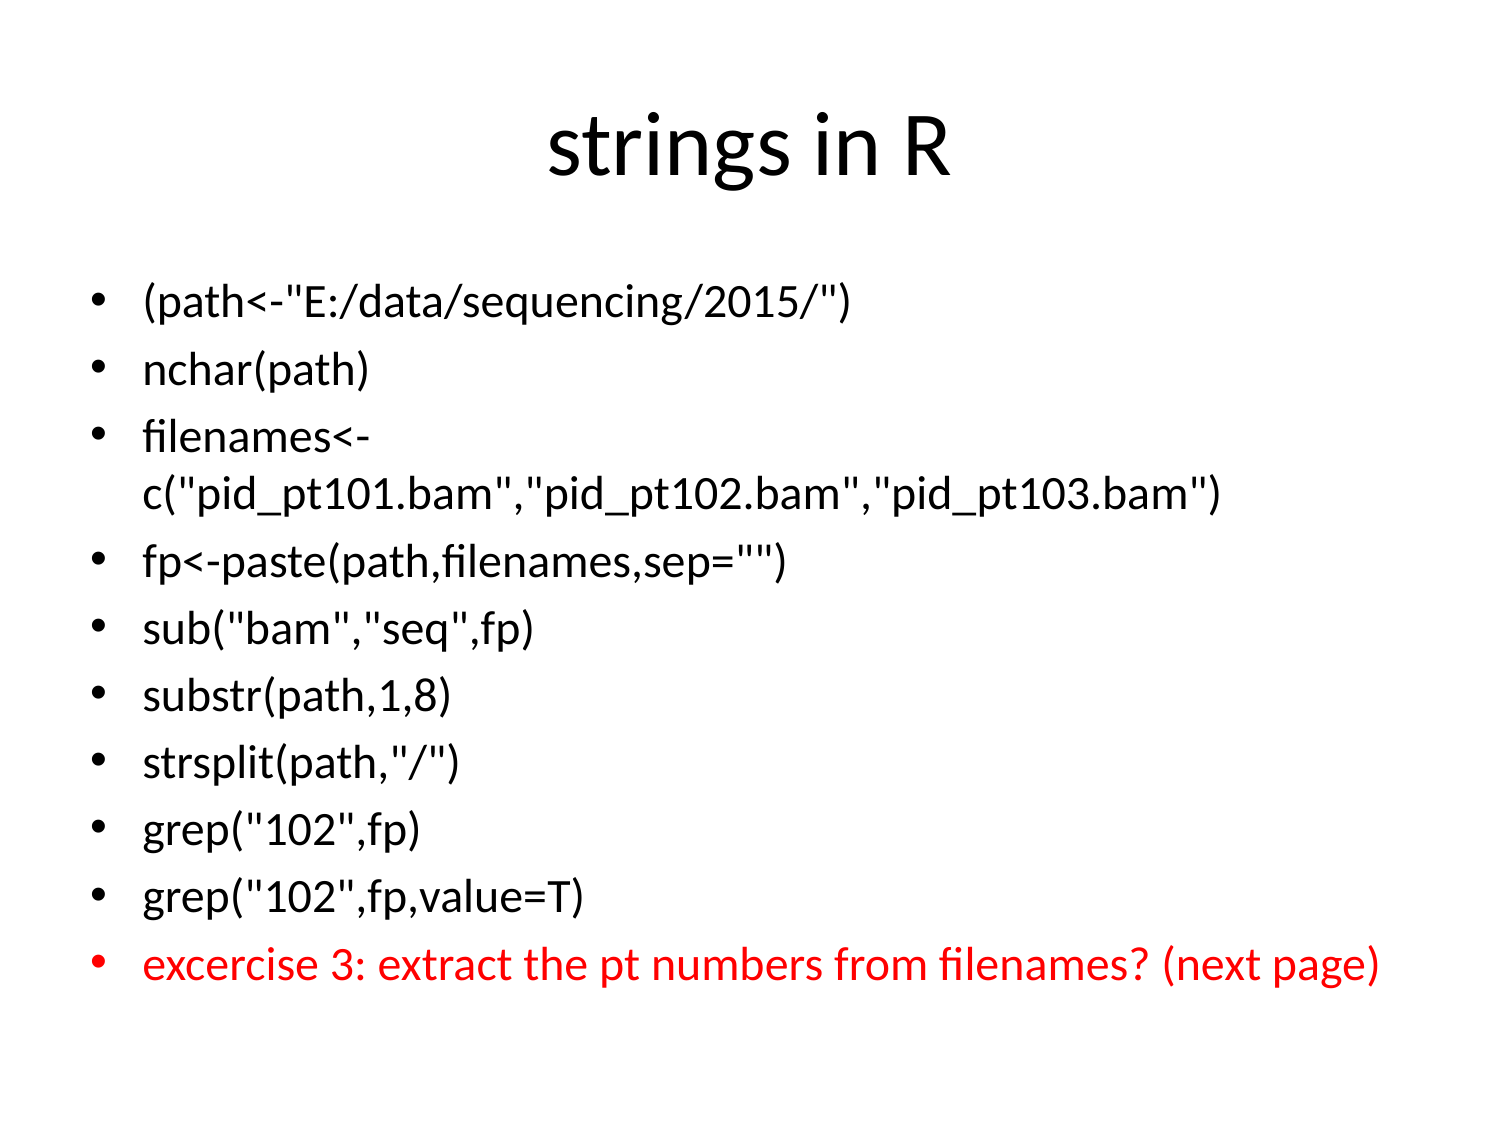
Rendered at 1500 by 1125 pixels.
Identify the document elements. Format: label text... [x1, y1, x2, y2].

title strings in R [75, 45, 1425, 233]
list (path<-"E:/data/sequencing/2015/") nchar(path) filenames<-c("pid_pt101.bam","pid_pt102.bam","pid_pt103.bam") fp<-paste(path,filenames,sep="") sub("bam","seq",fp) substr(path,1,8) strsplit(path,"/") grep("102",fp) grep("102",fp,value=T) excercise 3: extract the pt numbers from filenames? (next page) [75, 262, 1425, 1005]
